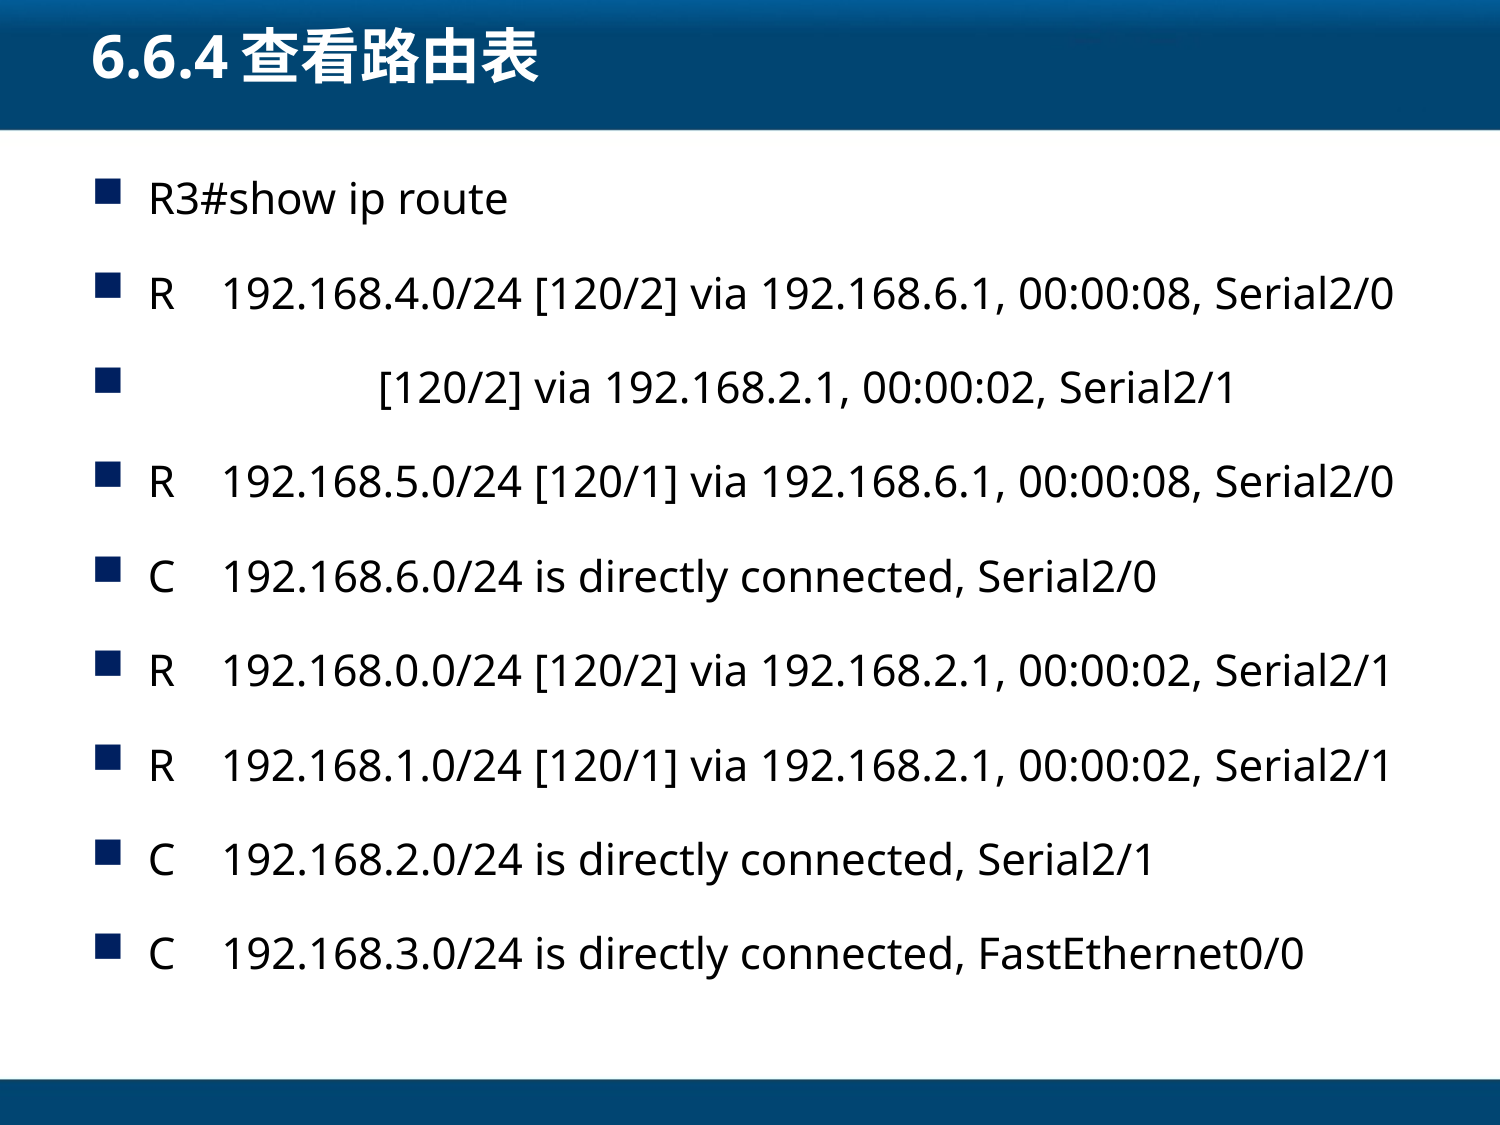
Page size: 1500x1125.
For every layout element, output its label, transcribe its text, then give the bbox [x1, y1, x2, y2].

title 6.6.4查看路由表 [76, 19, 1427, 100]
picture [0, 0, 1500, 1125]
list R3#show ip route R 192.168.4.0/24 [120/2] via 192.168.6.1, 00:00:08, Serial2/0 [120/2] via 192.168.2.1, 00:00:02, Serial2/1 R 192.168.5.0/24 [120/1] via 192.168.6.1, 00:00:08, Serial2/0 C 192.168.6.0/24 is directly connected, Serial2/0 R 192.168.0.0/24 [120/2] via 192.168.2.1, 00:00:02, Serial2/1 R 192.168.1.0/24 [120/1] via 192.168.2.1, 00:00:02, Serial2/1 C 192.168.2.0/24 is directly connected, Serial2/1 C 192.168.3.0/24 is directly connected, FastEthernet0/0 [76, 137, 1483, 1125]
